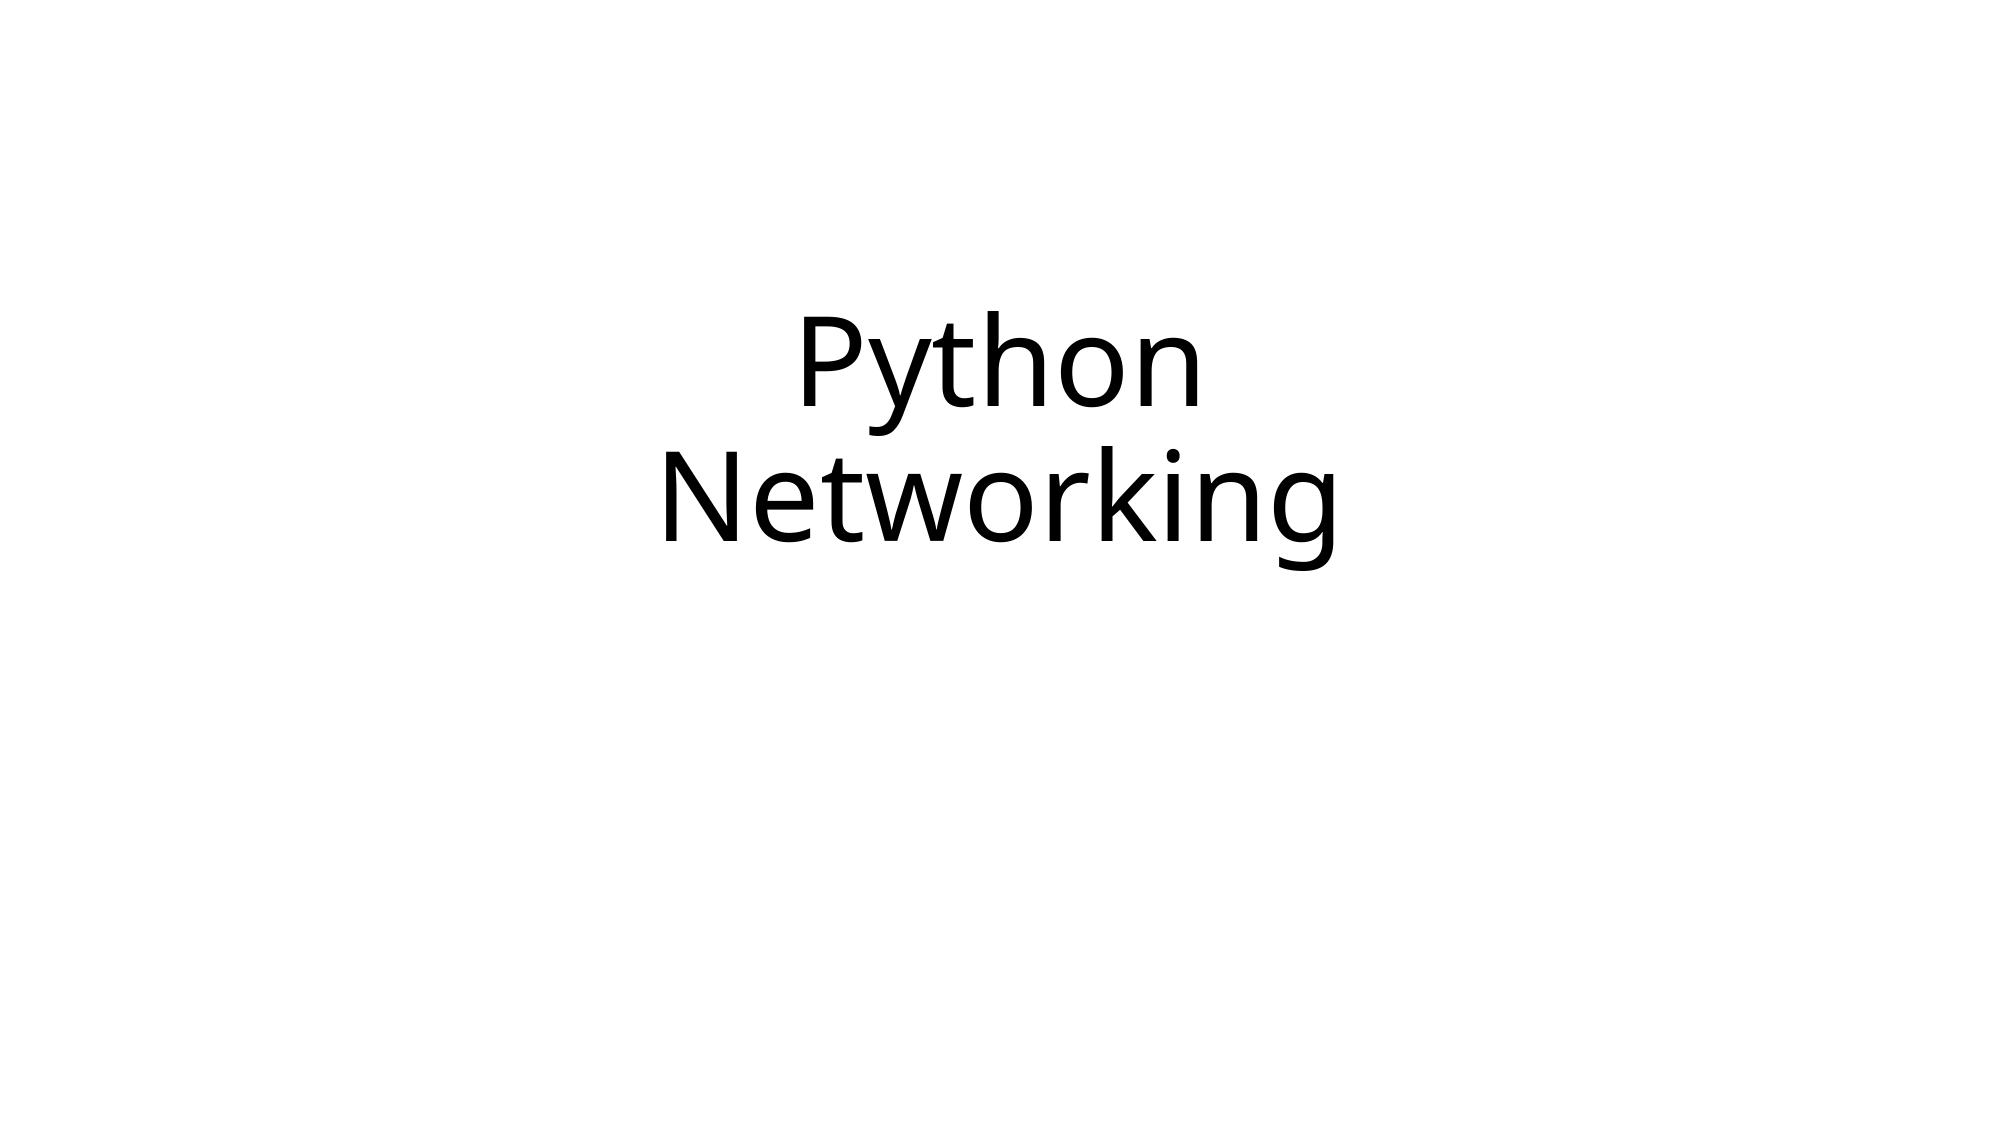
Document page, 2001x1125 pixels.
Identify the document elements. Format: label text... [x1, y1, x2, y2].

title Python Networking [249, 184, 1750, 576]
